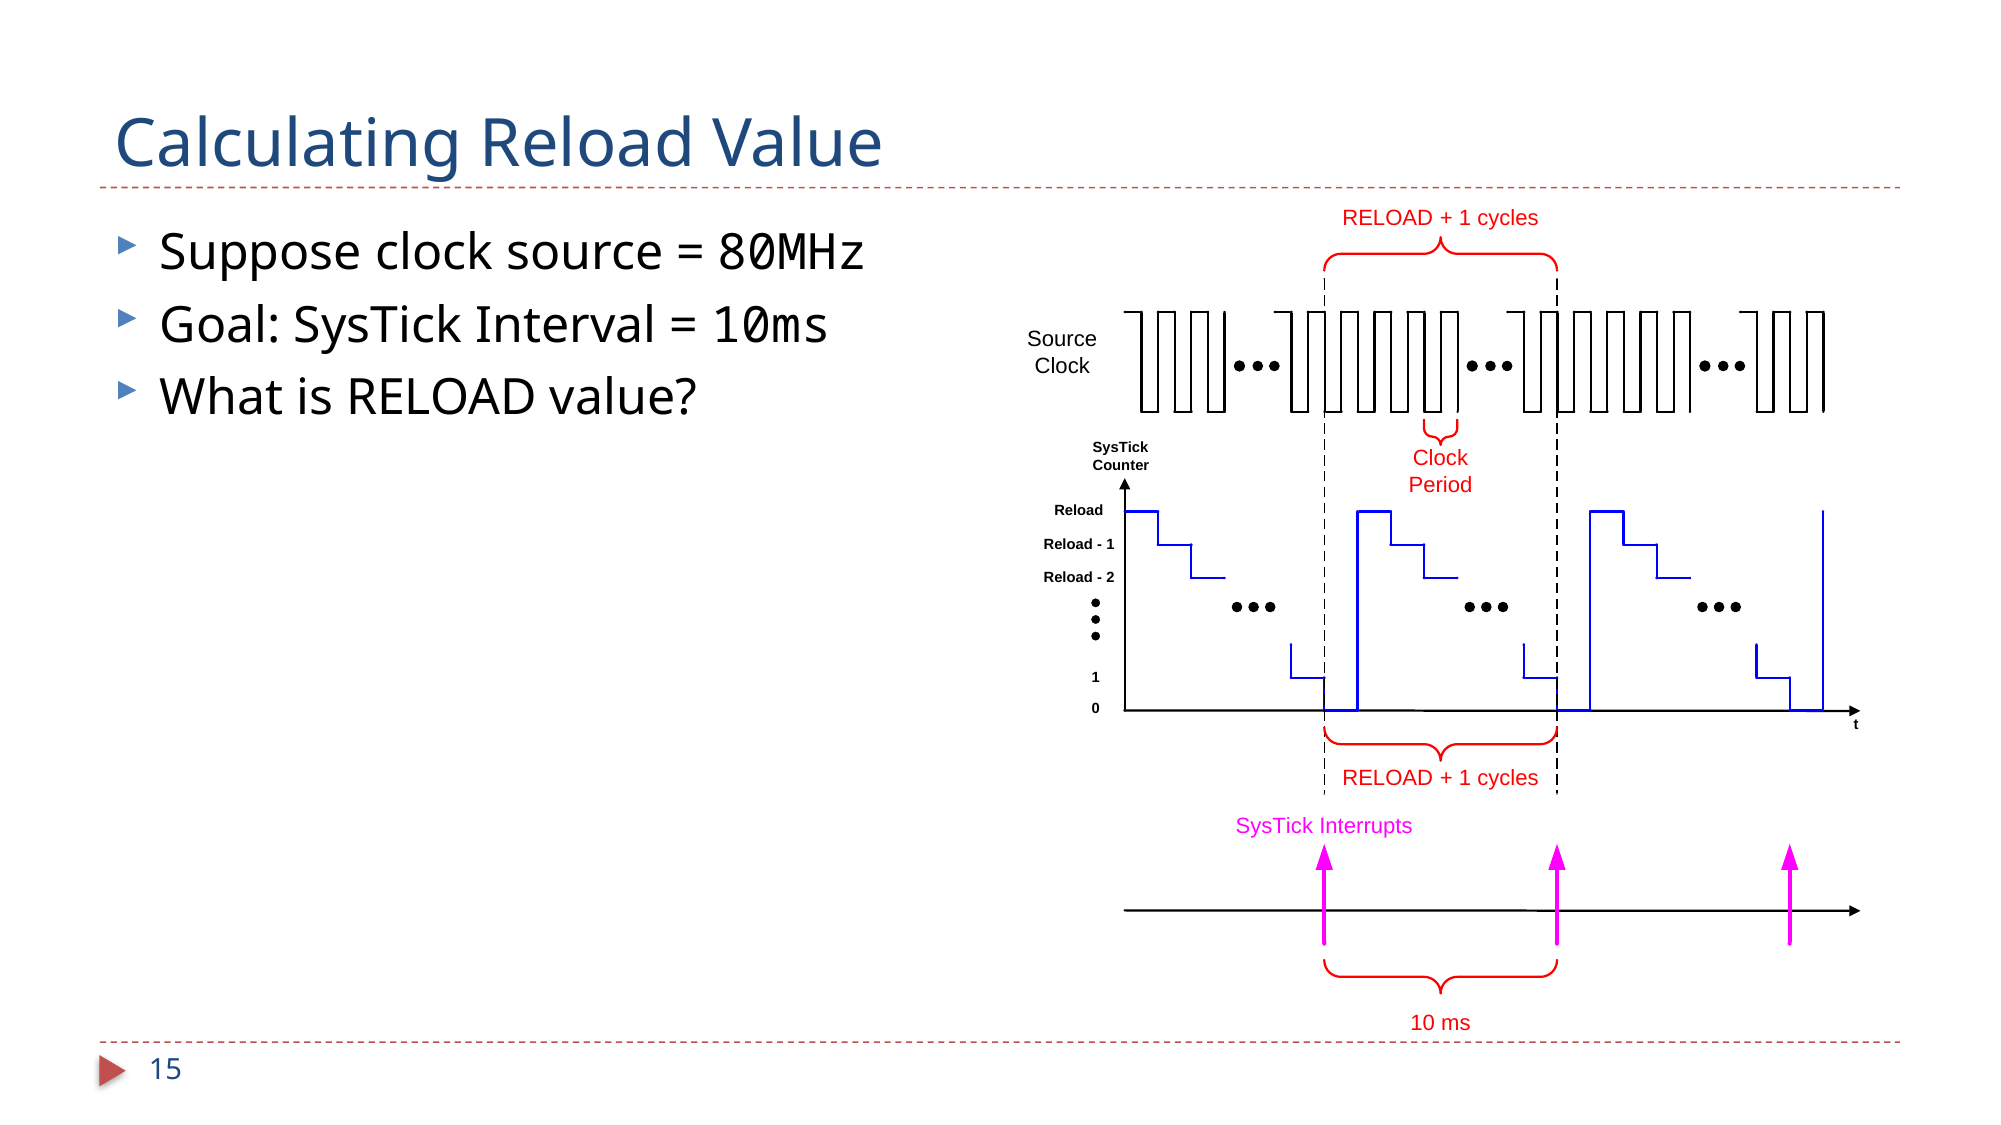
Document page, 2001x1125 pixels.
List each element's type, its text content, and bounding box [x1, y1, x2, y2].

title Calculating Reload Value [99, 24, 1900, 188]
picture [1024, 199, 1863, 1040]
list Suppose clock source = 80MHz Goal: SysTick Interval = 10ms What is RELOAD value? [99, 212, 900, 450]
slide_number 15 [133, 1042, 568, 1103]
